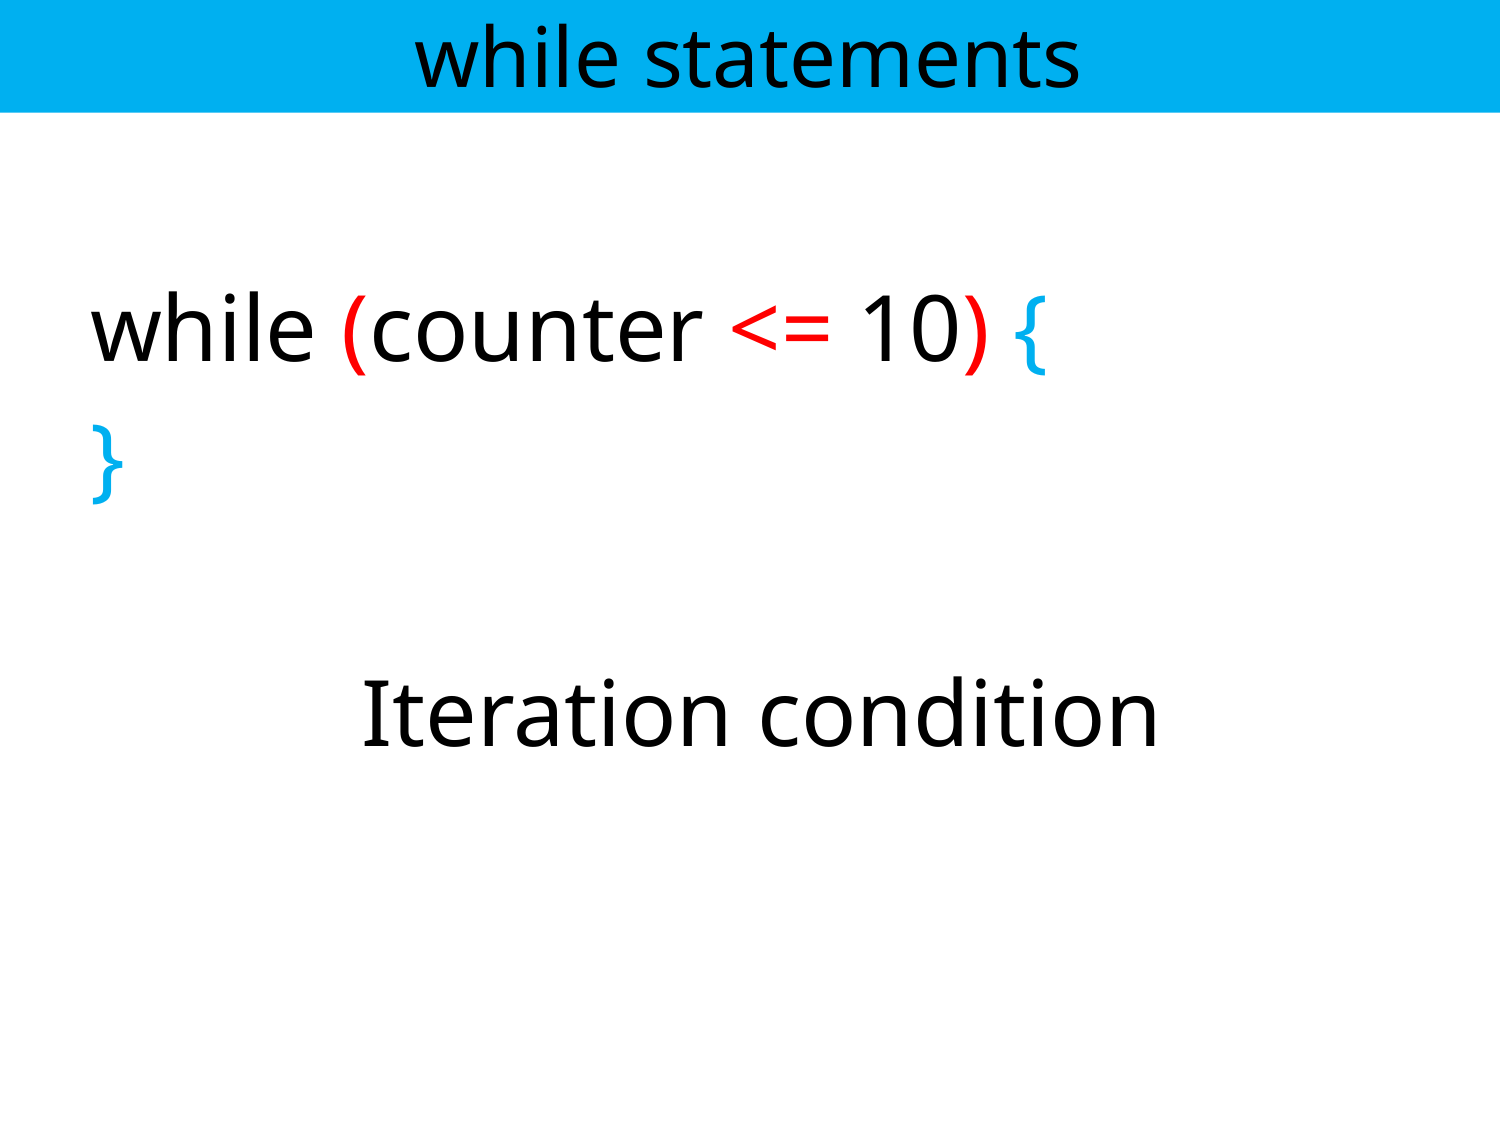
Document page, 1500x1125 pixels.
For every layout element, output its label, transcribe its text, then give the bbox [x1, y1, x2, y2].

text_box while statements [0, 0, 1500, 113]
list while (counter <= 10) { } Iteration condition [75, 262, 1450, 1050]
